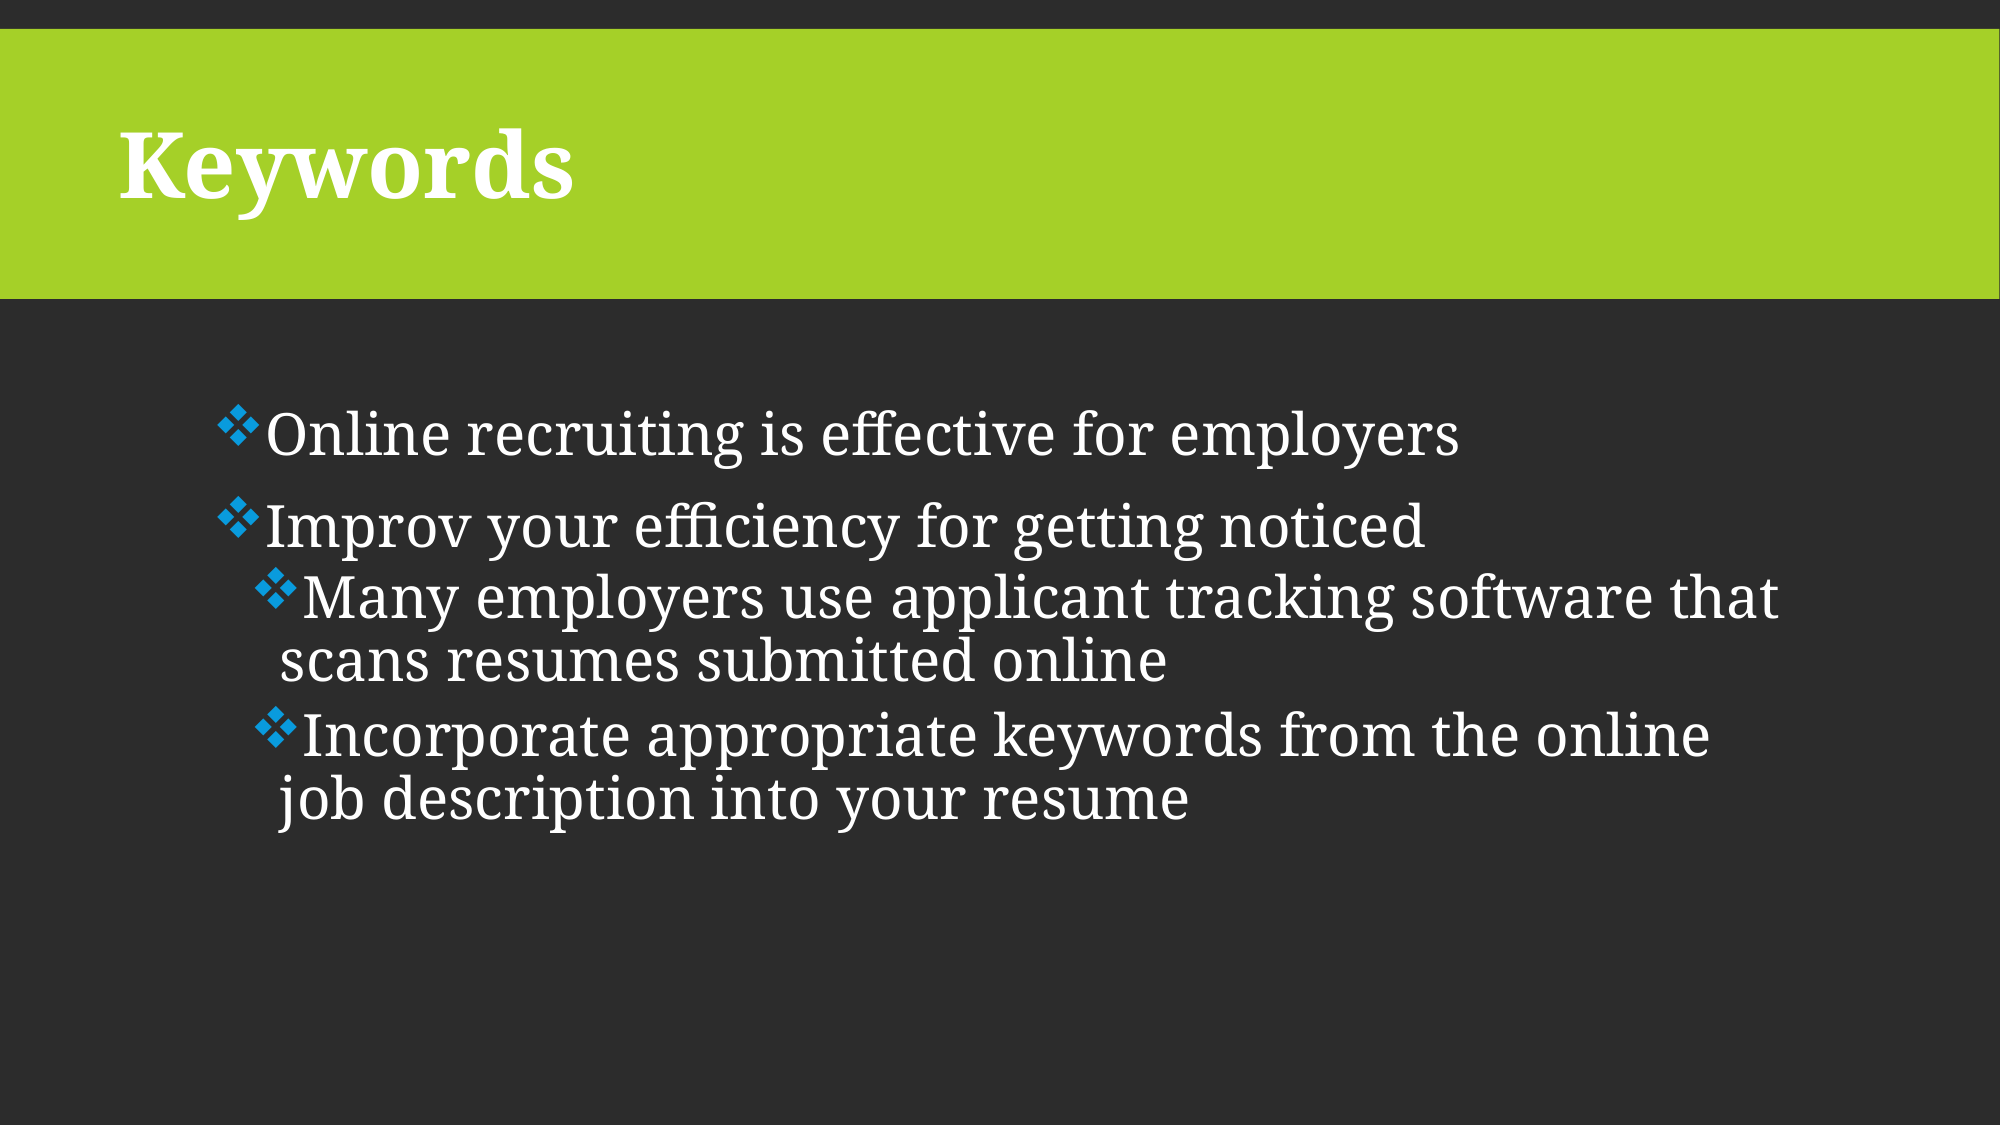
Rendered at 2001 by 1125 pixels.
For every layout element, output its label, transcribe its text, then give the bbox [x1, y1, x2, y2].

list Online recruiting is effective for employers Improv your efficiency for getting noticed Many employers use applicant tracking software that scans resumes submitted online Incorporate appropriate keywords from the online job description into your resume [197, 397, 1803, 1020]
title Keywords [103, 46, 1709, 295]
